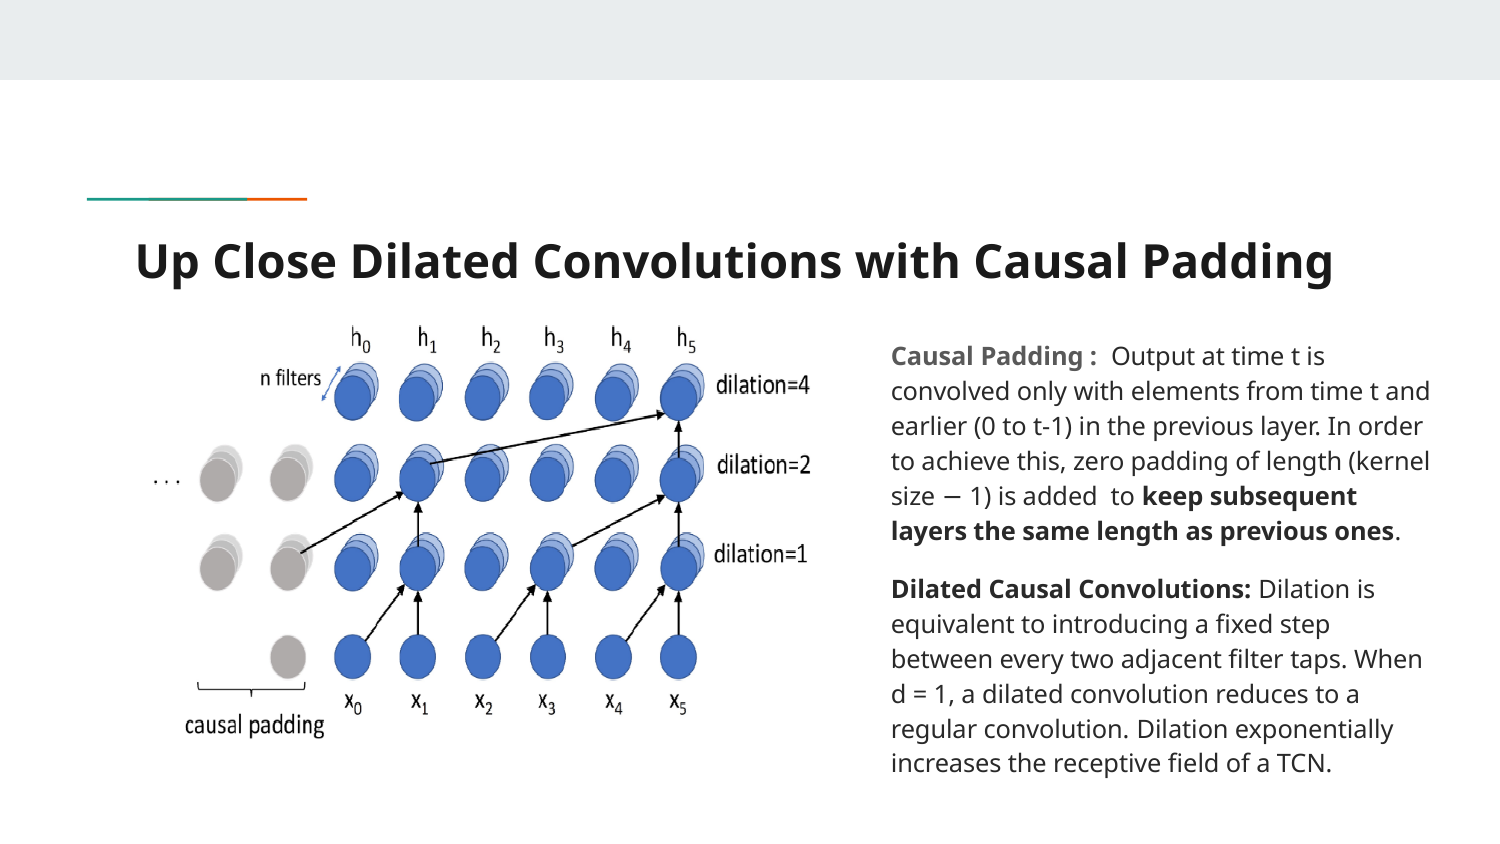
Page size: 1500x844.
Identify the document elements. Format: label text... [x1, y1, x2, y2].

list Causal Padding : Output at time t is convolved only with elements from time t and earlier (0 to t-1) in the previous layer. In order to achieve this, zero padding of length (kernel size − 1) is added to keep subsequent layers the same length as previous ones. Dilated Causal Convolutions: Dilation is equivalent to introducing a fixed step between every two adjacent filter taps. When d = 1, a dilated convolution reduces to a regular convolution. Dilation exponentially increases the receptive field of a TCN. [875, 320, 1449, 831]
title Up Close Dilated Convolutions with Causal Padding [119, 216, 1381, 305]
picture [119, 320, 821, 784]
